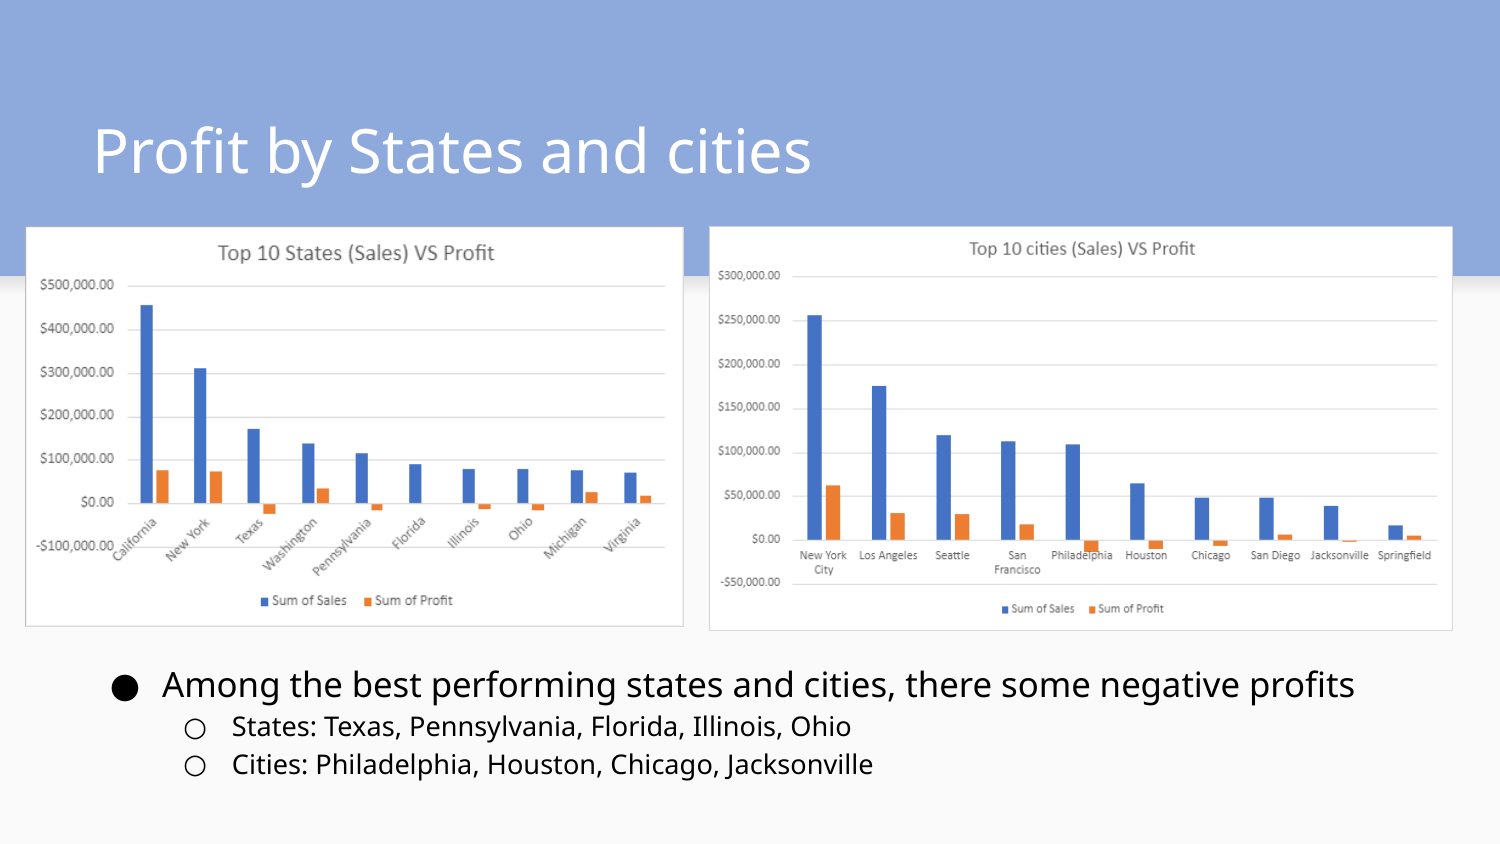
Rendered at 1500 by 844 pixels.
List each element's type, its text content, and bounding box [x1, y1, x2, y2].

list Among the best performing states and cities, there some negative profits States: Texas, Pennsylvania, Florida, Illinois, Ohio Cities: Philadelphia, Houston, Chicago, Jacksonville [77, 641, 1427, 808]
title Profit by States and cities [77, 96, 1427, 201]
picture [24, 224, 685, 628]
picture [708, 225, 1453, 631]
